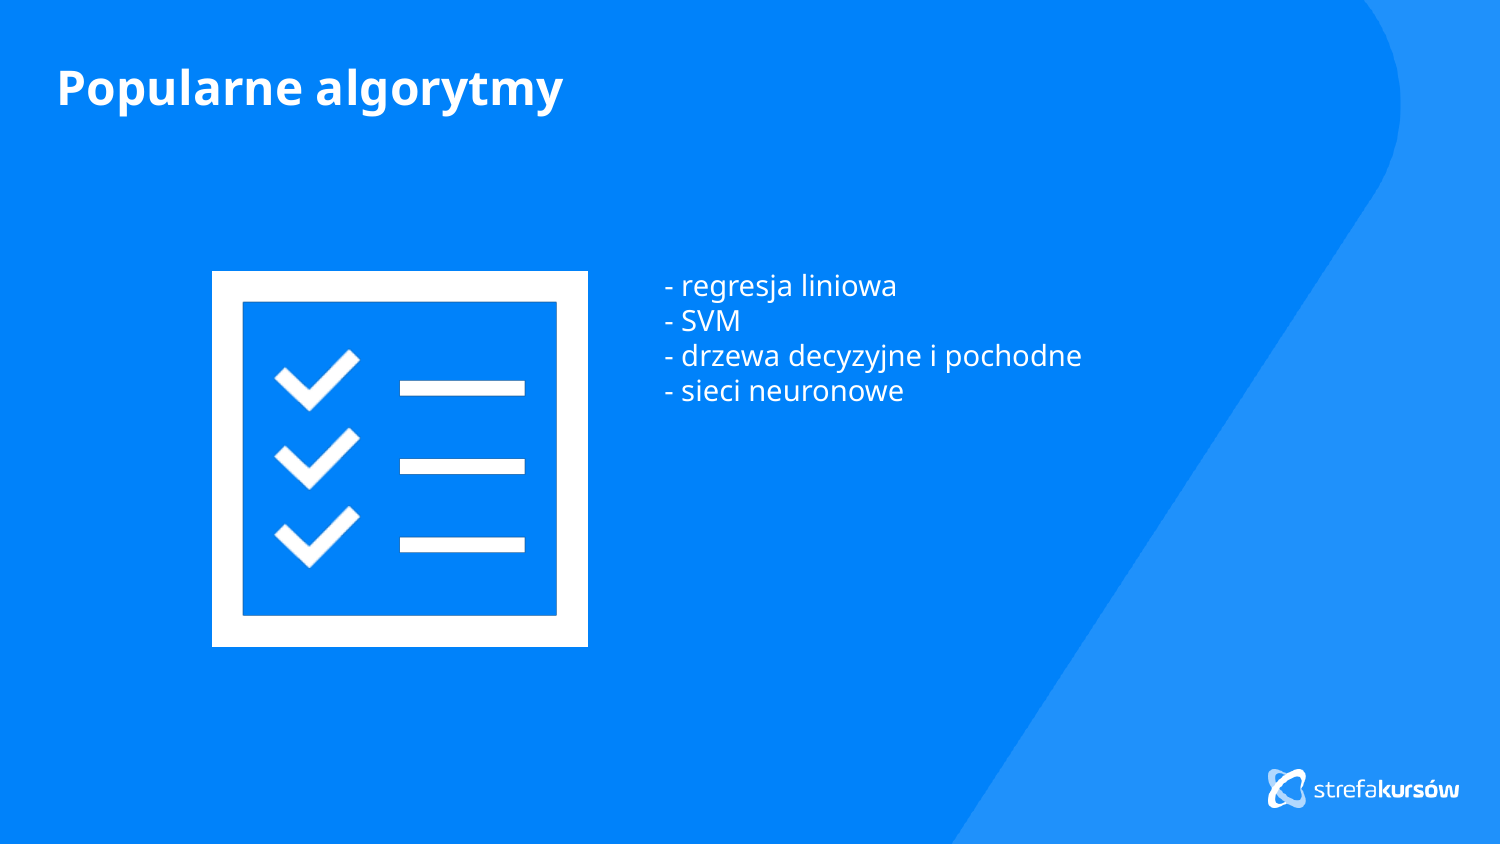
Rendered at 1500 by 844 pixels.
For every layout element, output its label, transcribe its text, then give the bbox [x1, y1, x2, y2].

picture [0, 0, 1500, 844]
text_box - regresja liniowa - SVM - drzewa decyzyjne i pochodne - sieci neuronowe [649, 259, 1122, 658]
text_box Popularne algorytmy [41, 42, 809, 131]
